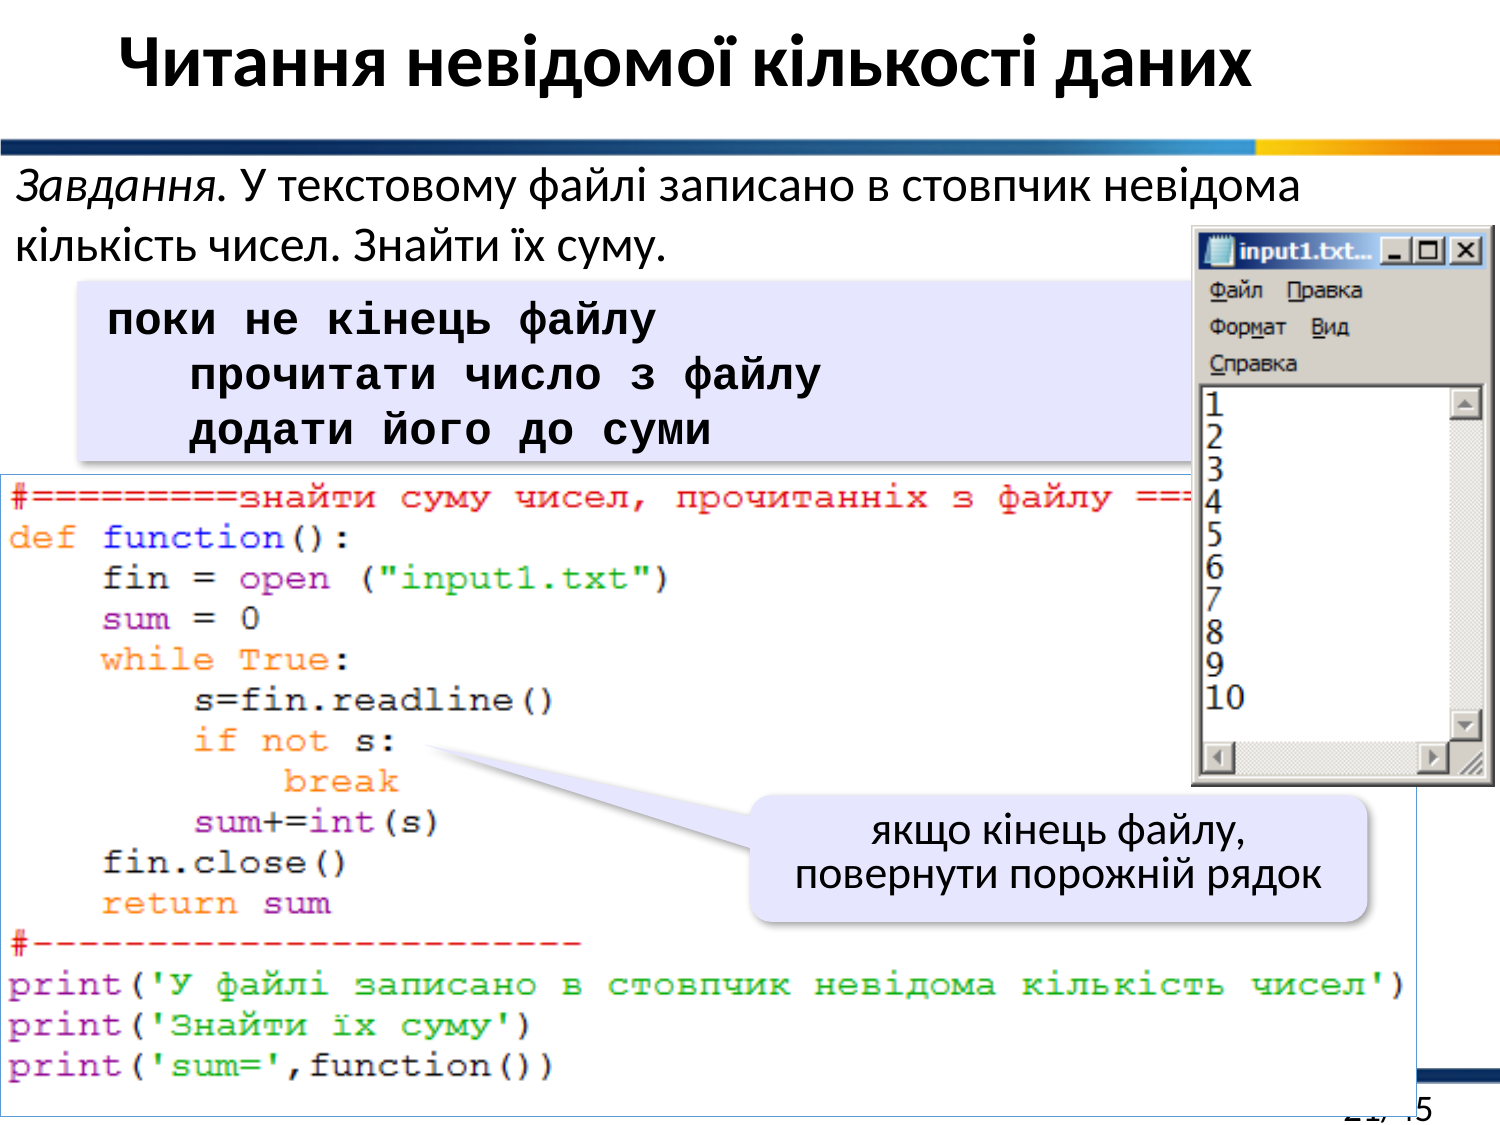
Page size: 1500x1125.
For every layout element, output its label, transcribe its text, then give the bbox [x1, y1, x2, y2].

picture [2, 139, 1500, 144]
text_box поки не кінець файлу прочитати число з файлу додати його до суми [77, 281, 1190, 462]
title Читання невідомої кількості даних [0, 23, 1374, 102]
picture [0, 225, 1500, 1117]
text_box Завдання. У текстовому файлі записано в стовпчик невідома кількість чисел. Знайти їх суму. [0, 144, 1500, 279]
